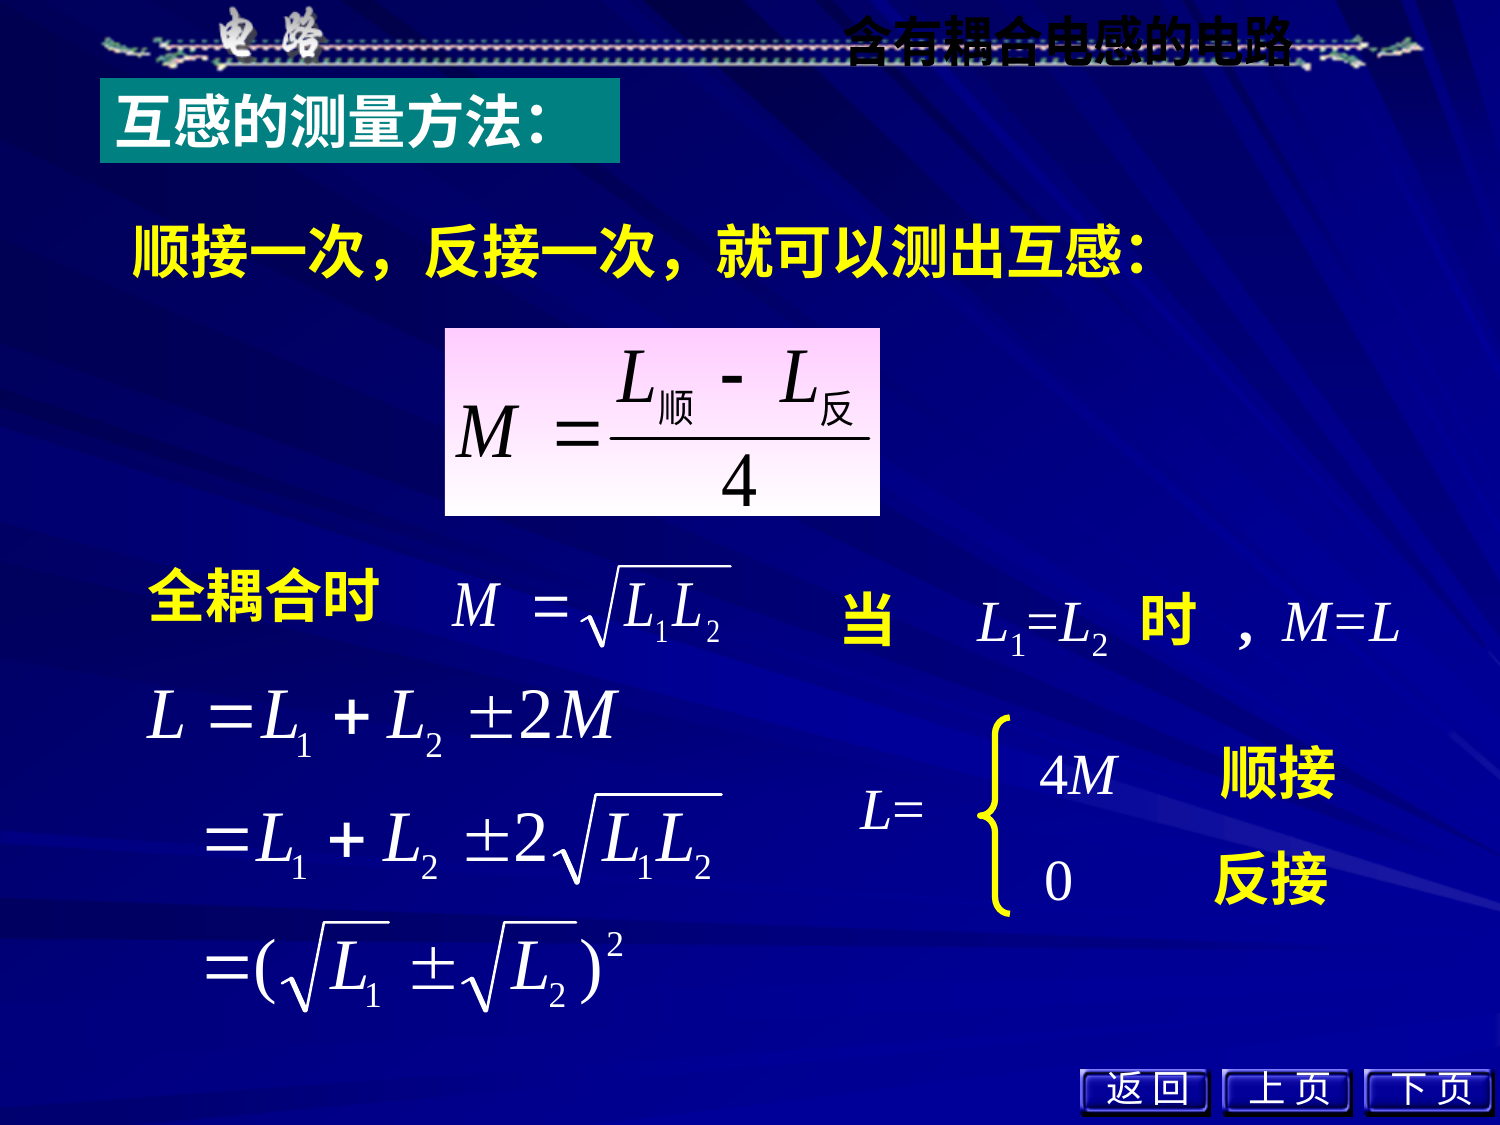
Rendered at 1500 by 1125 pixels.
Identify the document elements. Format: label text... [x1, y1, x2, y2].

text_box 互感的测量方法： [100, 78, 620, 163]
text_box 全耦合时 [132, 552, 409, 637]
text_box 当 L1=L2 时 , M=L [823, 575, 1417, 671]
text_box 顺接一次，反接一次，就可以测出互感： [100, 208, 1223, 293]
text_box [844, 717, 1355, 921]
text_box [135, 670, 732, 1024]
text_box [1080, 1057, 1211, 1118]
picture [0, 0, 1500, 1125]
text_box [1222, 1057, 1353, 1118]
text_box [442, 551, 739, 657]
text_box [444, 328, 881, 516]
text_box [1364, 1057, 1495, 1118]
